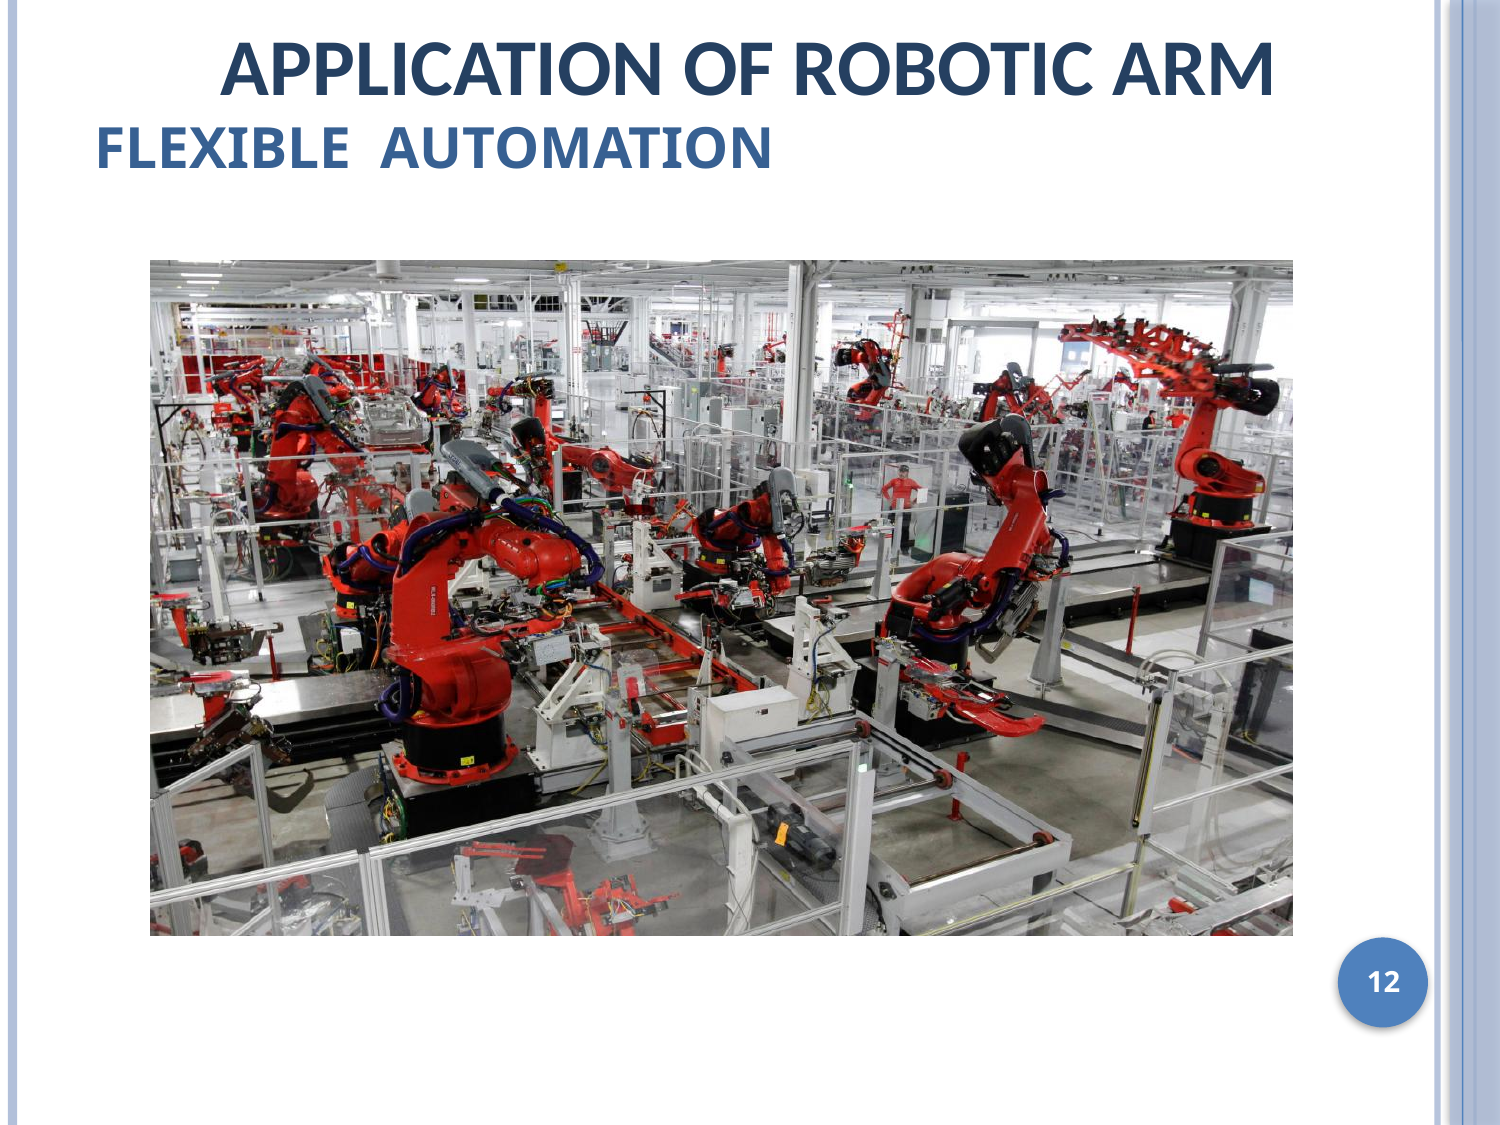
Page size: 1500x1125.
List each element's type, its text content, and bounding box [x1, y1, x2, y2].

slide_number 12 [1333, 940, 1434, 1027]
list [149, 259, 1293, 936]
title Application of robotic arm flexible automation [79, 0, 1305, 188]
